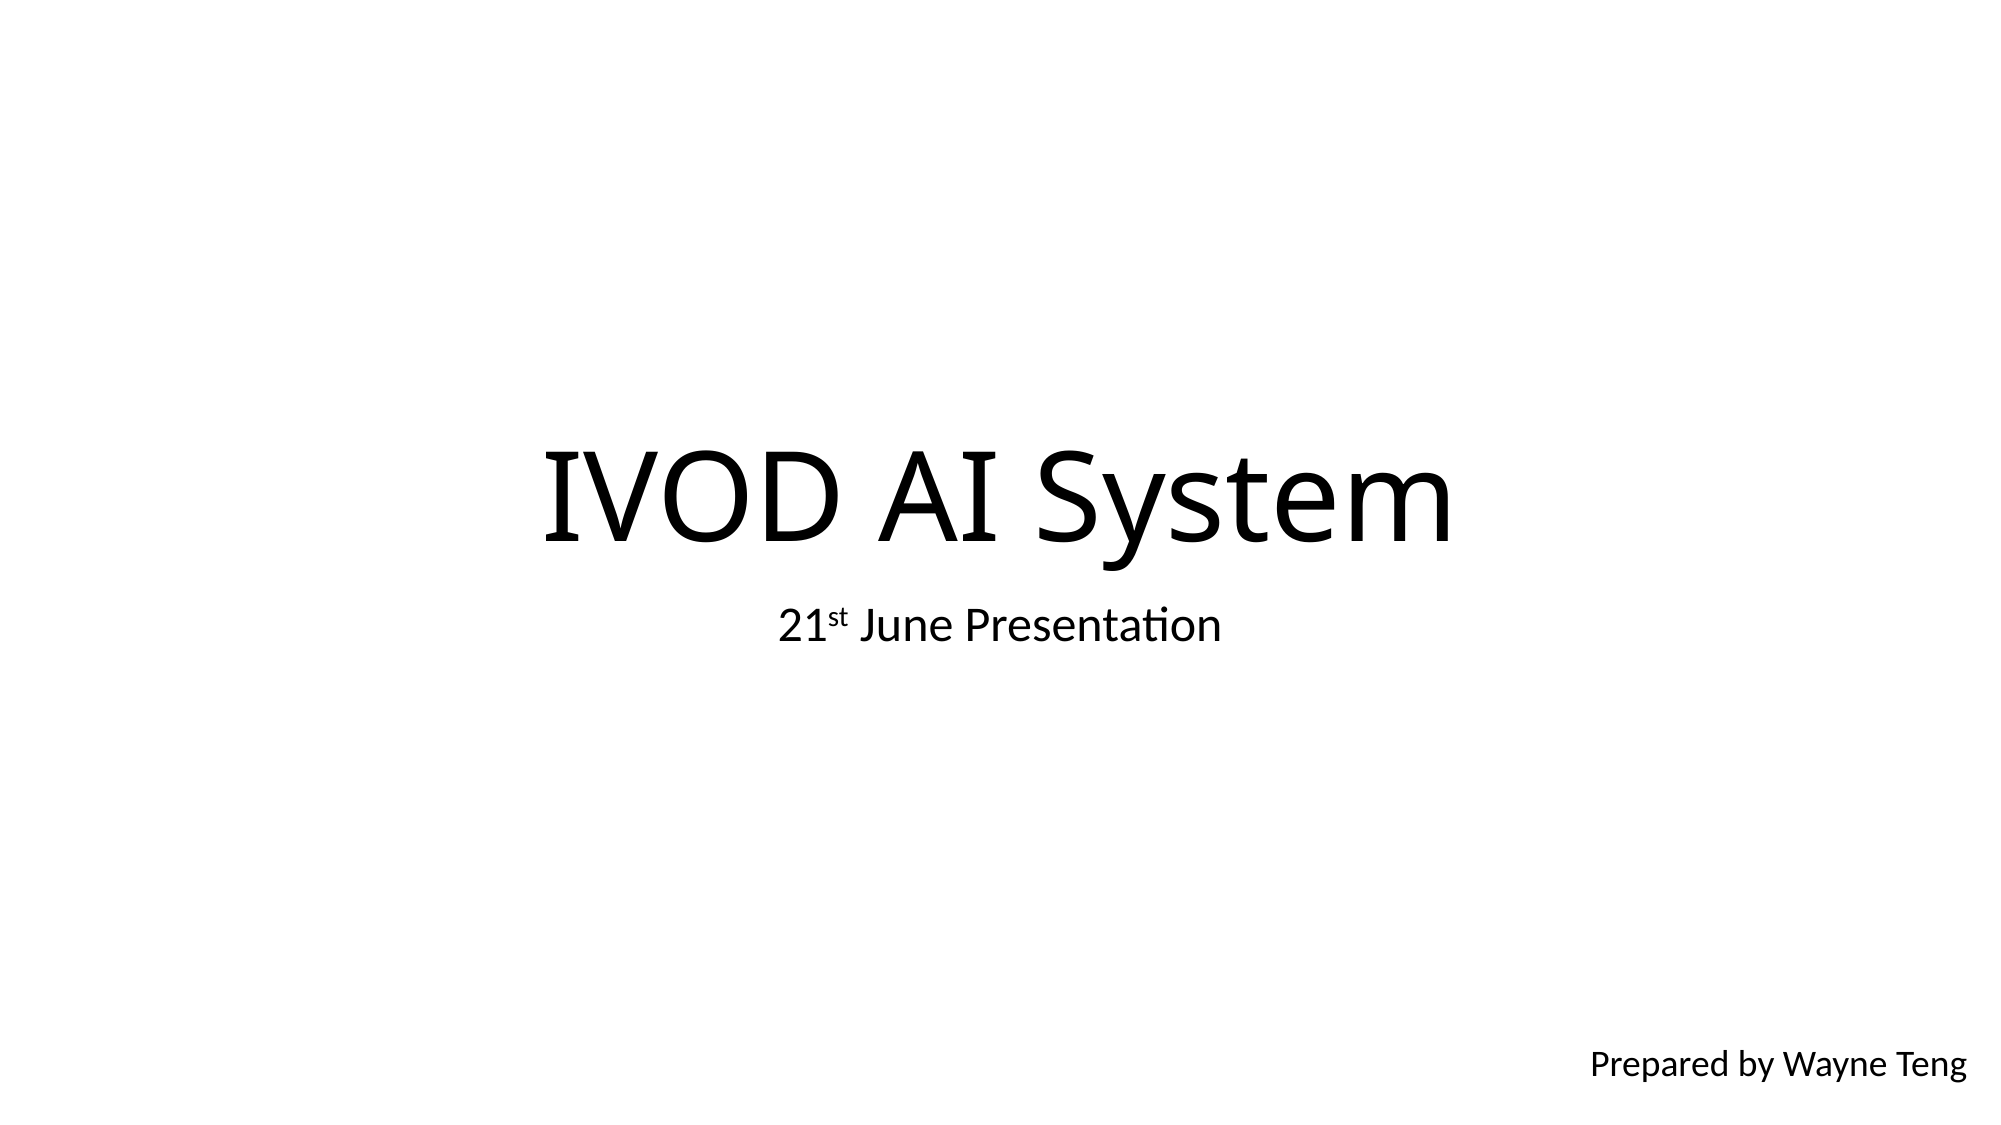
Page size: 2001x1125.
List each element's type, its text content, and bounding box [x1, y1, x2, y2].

subtitle 21st June Presentation [249, 590, 1750, 863]
text_box Prepared by Wayne Teng [1575, 1031, 1983, 1092]
title IVOD AI System [249, 184, 1750, 576]
